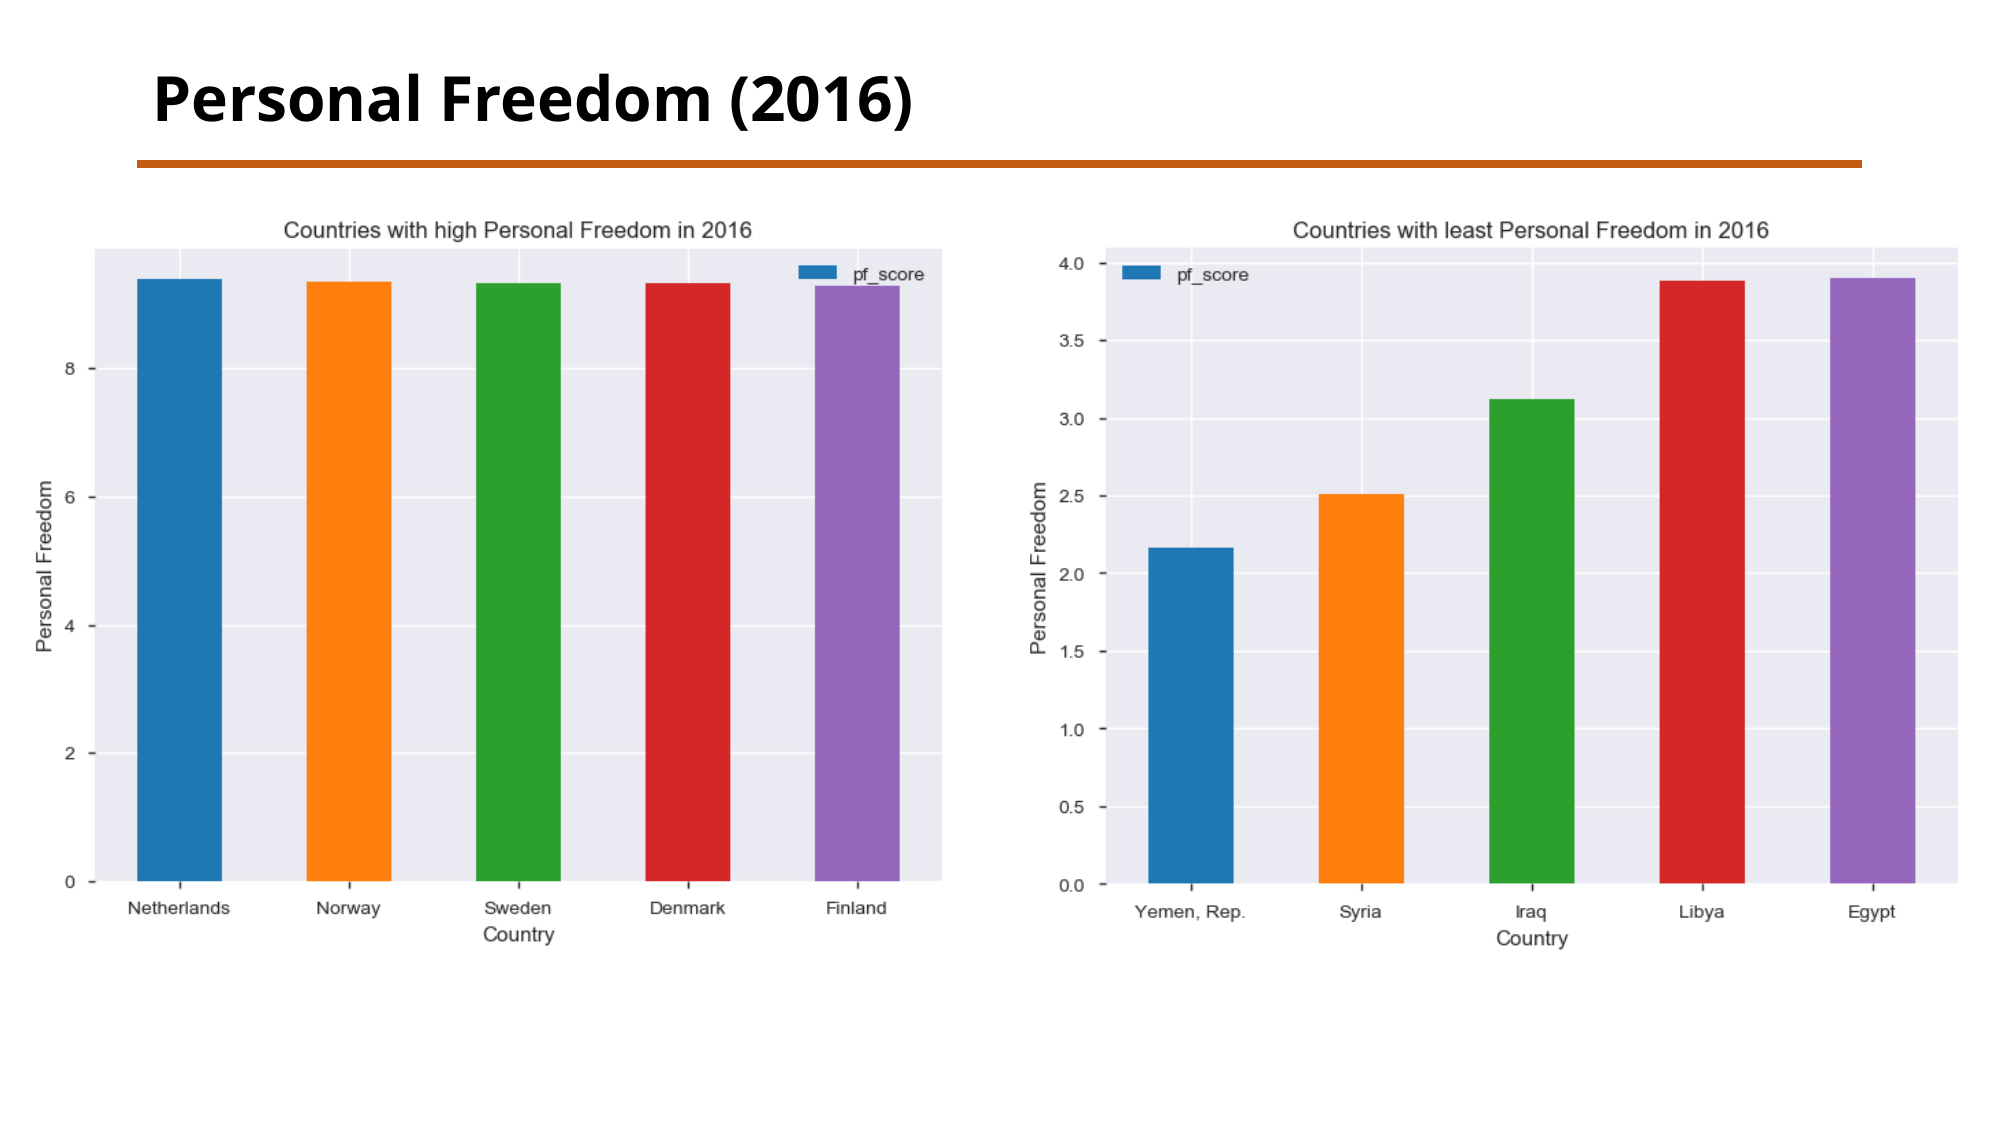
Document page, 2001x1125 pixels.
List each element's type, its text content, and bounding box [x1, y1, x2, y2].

title Personal Freedom (2016) [137, 59, 1863, 144]
picture [1018, 208, 1976, 962]
picture [24, 208, 960, 958]
